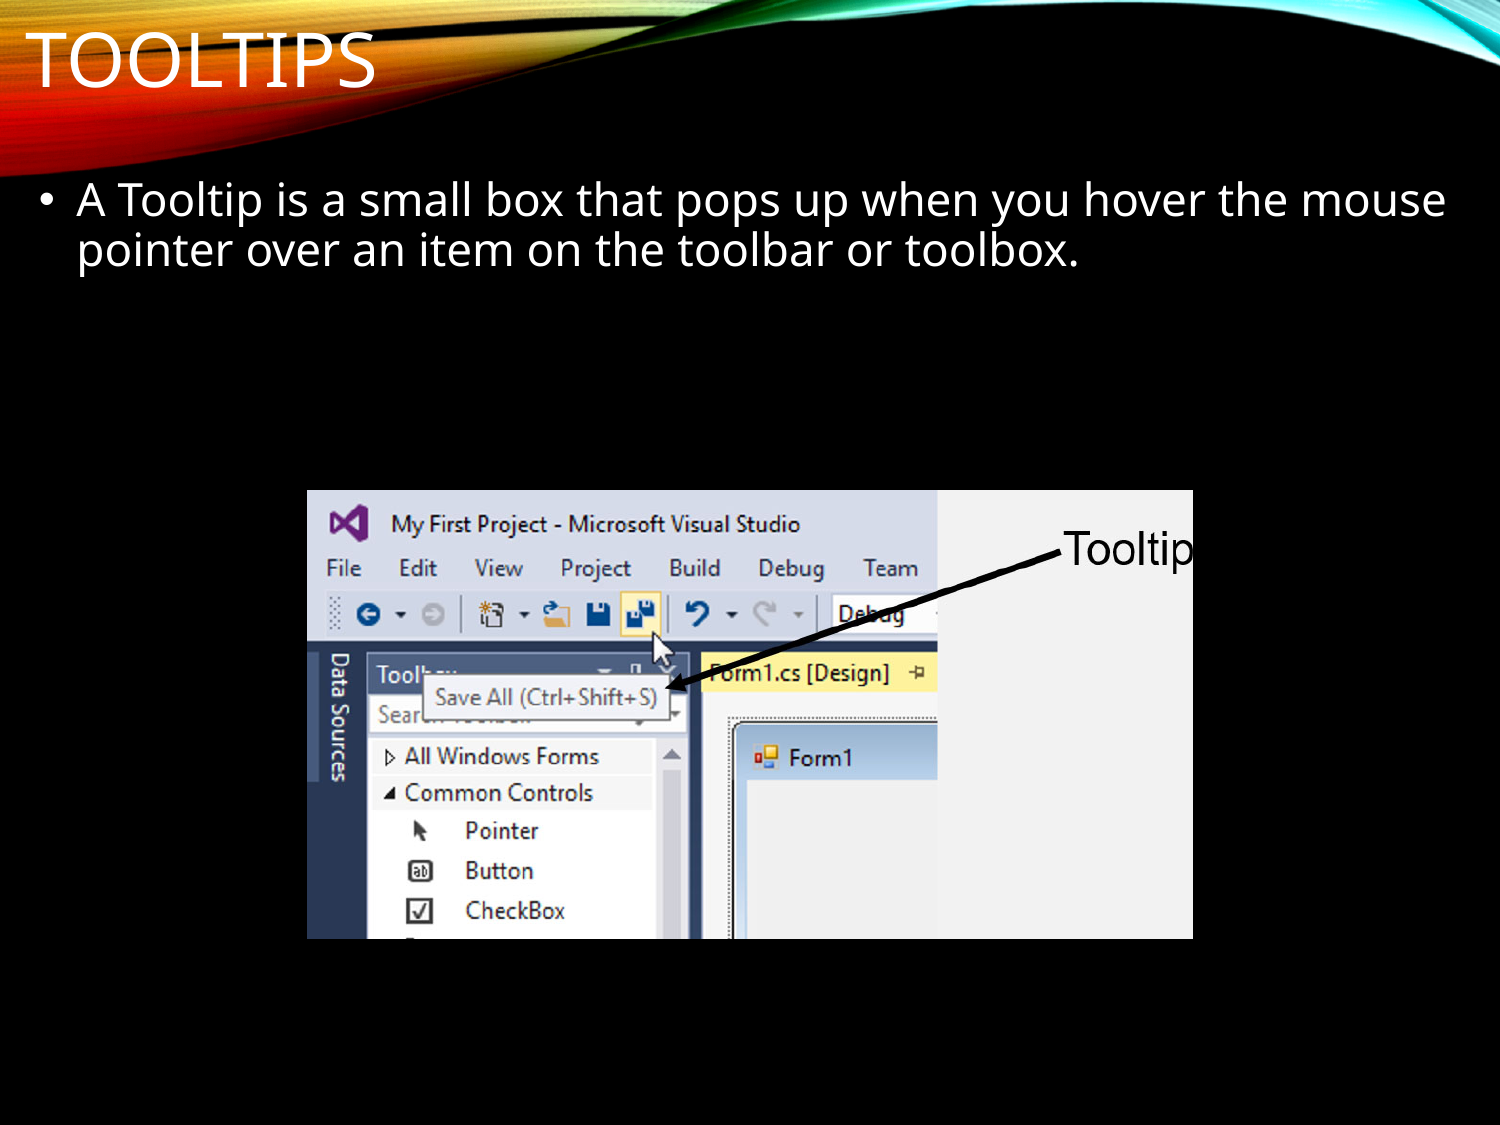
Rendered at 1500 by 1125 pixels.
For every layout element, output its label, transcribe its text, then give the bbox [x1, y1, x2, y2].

picture [0, 0, 1500, 178]
title Tooltips [10, 14, 1488, 112]
picture [306, 490, 1193, 940]
list A Tooltip is a small box that pops up when you hover the mouse pointer over an item on the toolbar or toolbox. [23, 169, 1468, 1028]
